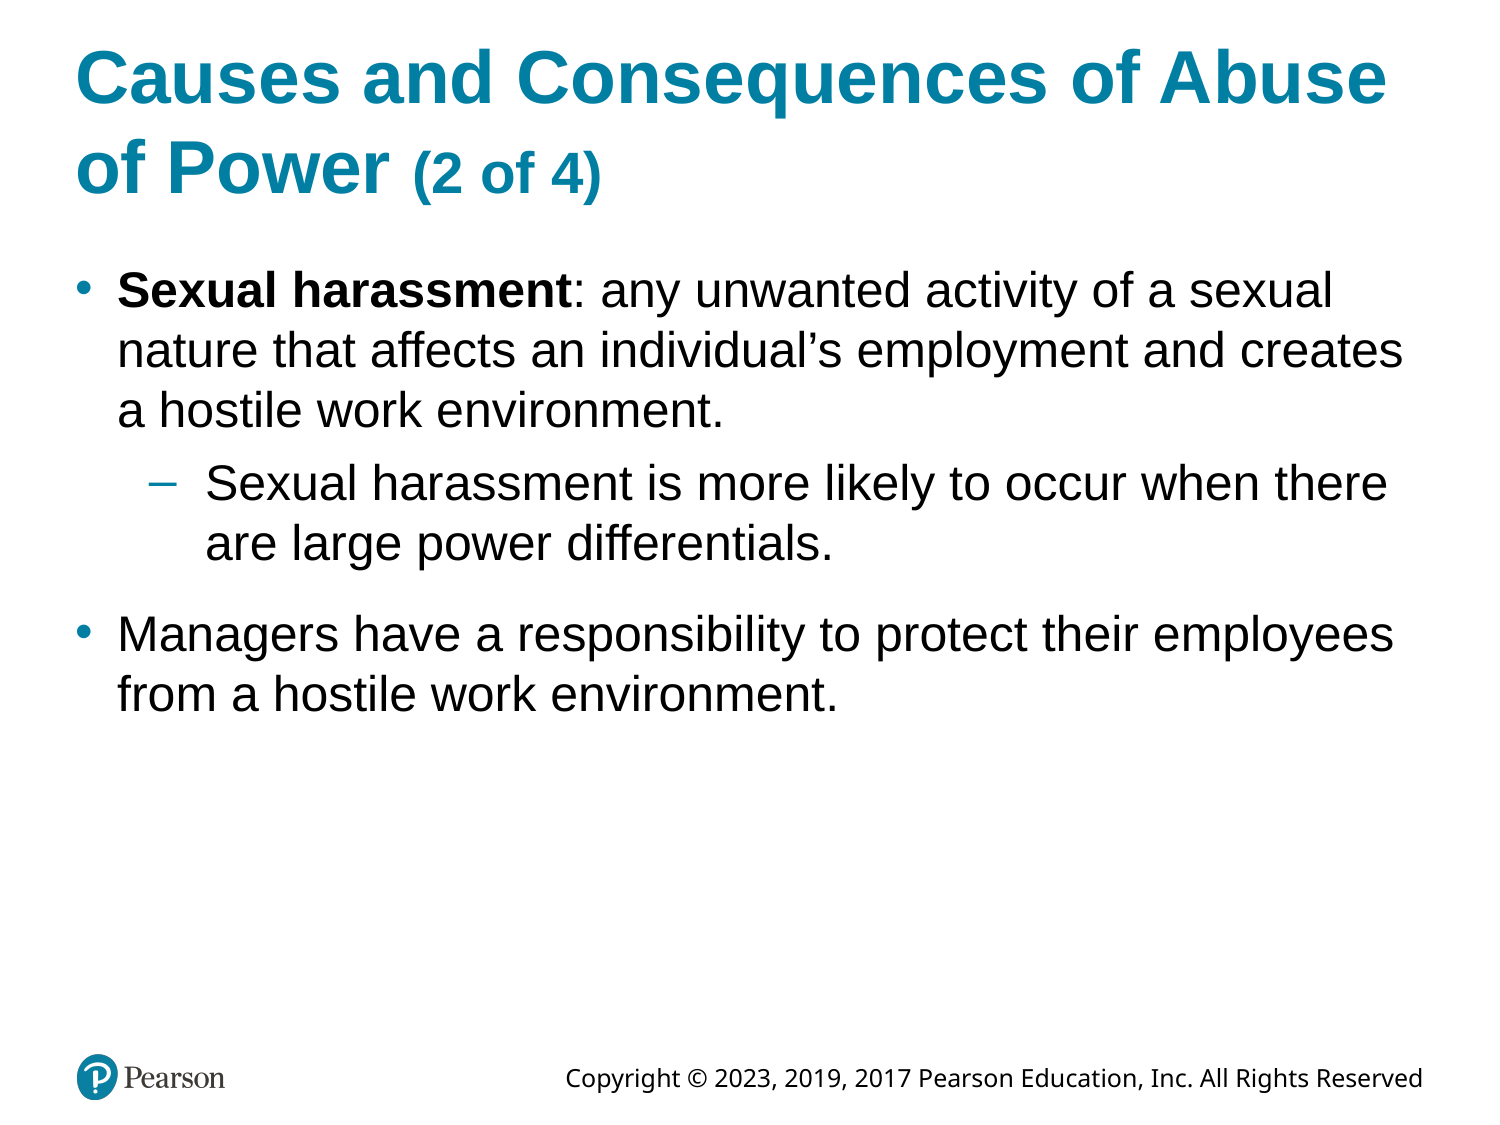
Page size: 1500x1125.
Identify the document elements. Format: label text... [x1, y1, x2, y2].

picture [102, 1054, 225, 1100]
picture [85, 1063, 110, 1087]
list Sexual harassment: any unwanted activity of a sexual nature that affects an individual’s employment and creates a hostile work environment. Sexual harassment is more likely to occur when there are large power differentials. Managers have a responsibility to protect their employees from a hostile work environment. [75, 167, 1425, 812]
picture [77, 1054, 92, 1069]
title Causes and Consequences of Abuse of Power (2 of 4) [75, 21, 1425, 167]
picture [77, 1087, 88, 1100]
